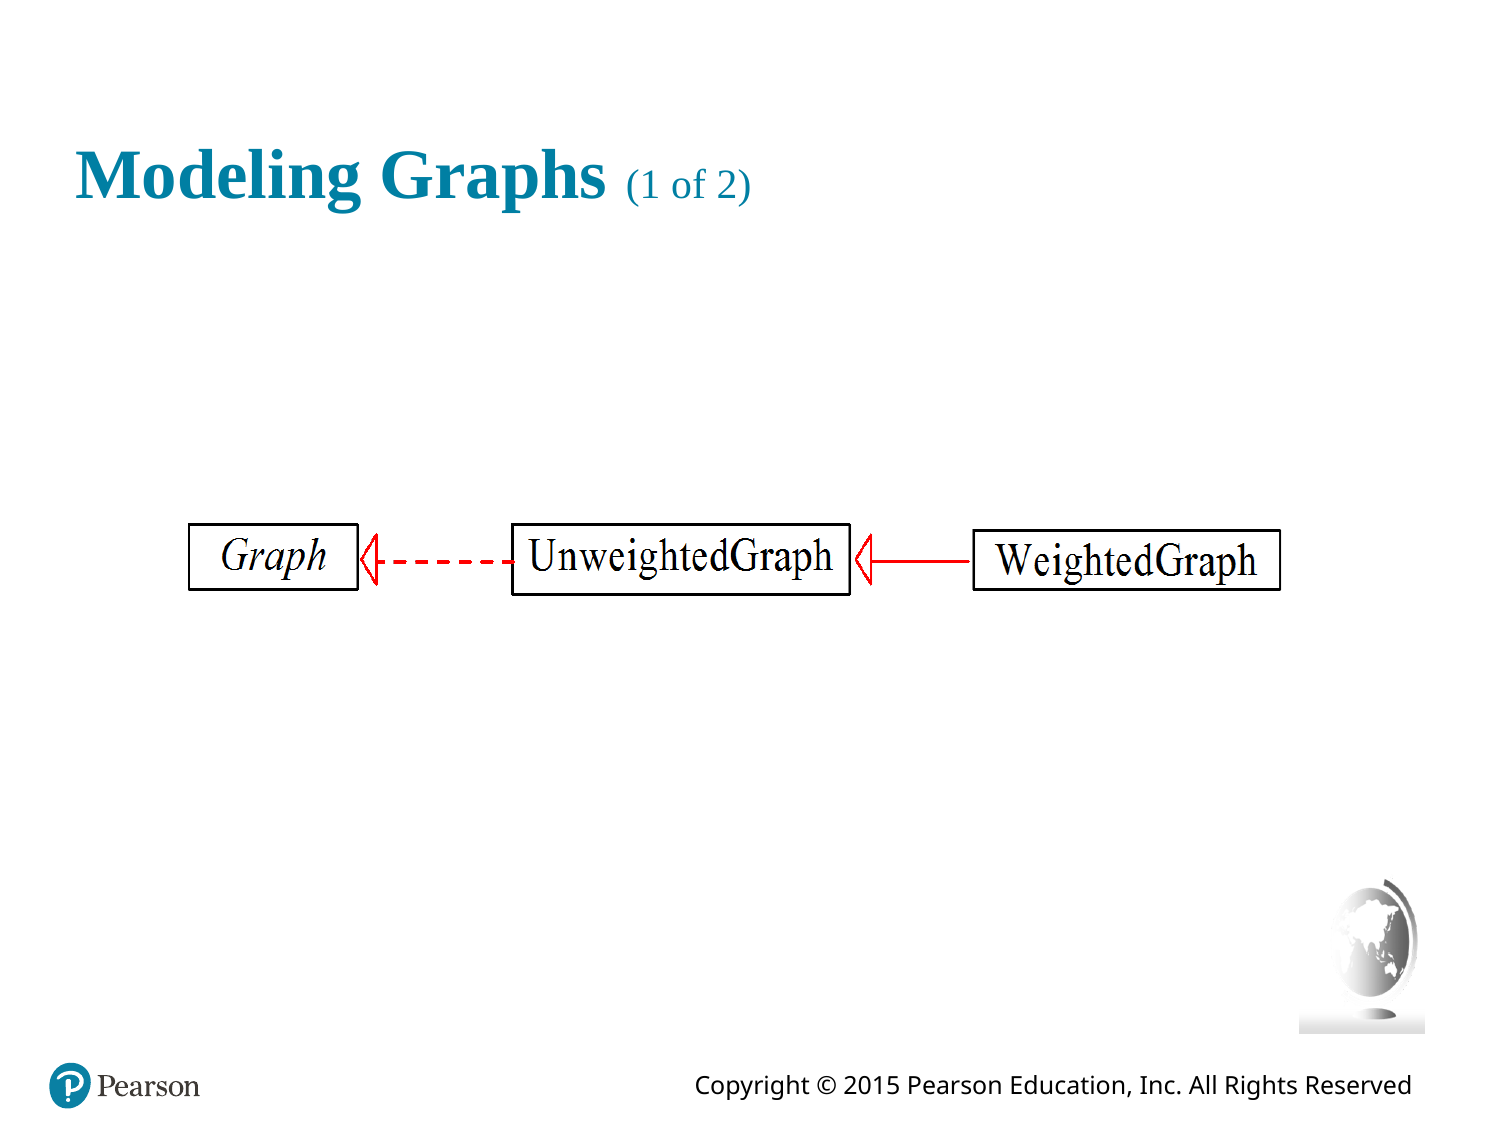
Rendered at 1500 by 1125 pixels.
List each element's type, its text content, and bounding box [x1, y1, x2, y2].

picture [1299, 874, 1425, 1034]
picture [137, 487, 1326, 634]
title Modeling Graphs (1 of 2) [75, 35, 1425, 213]
